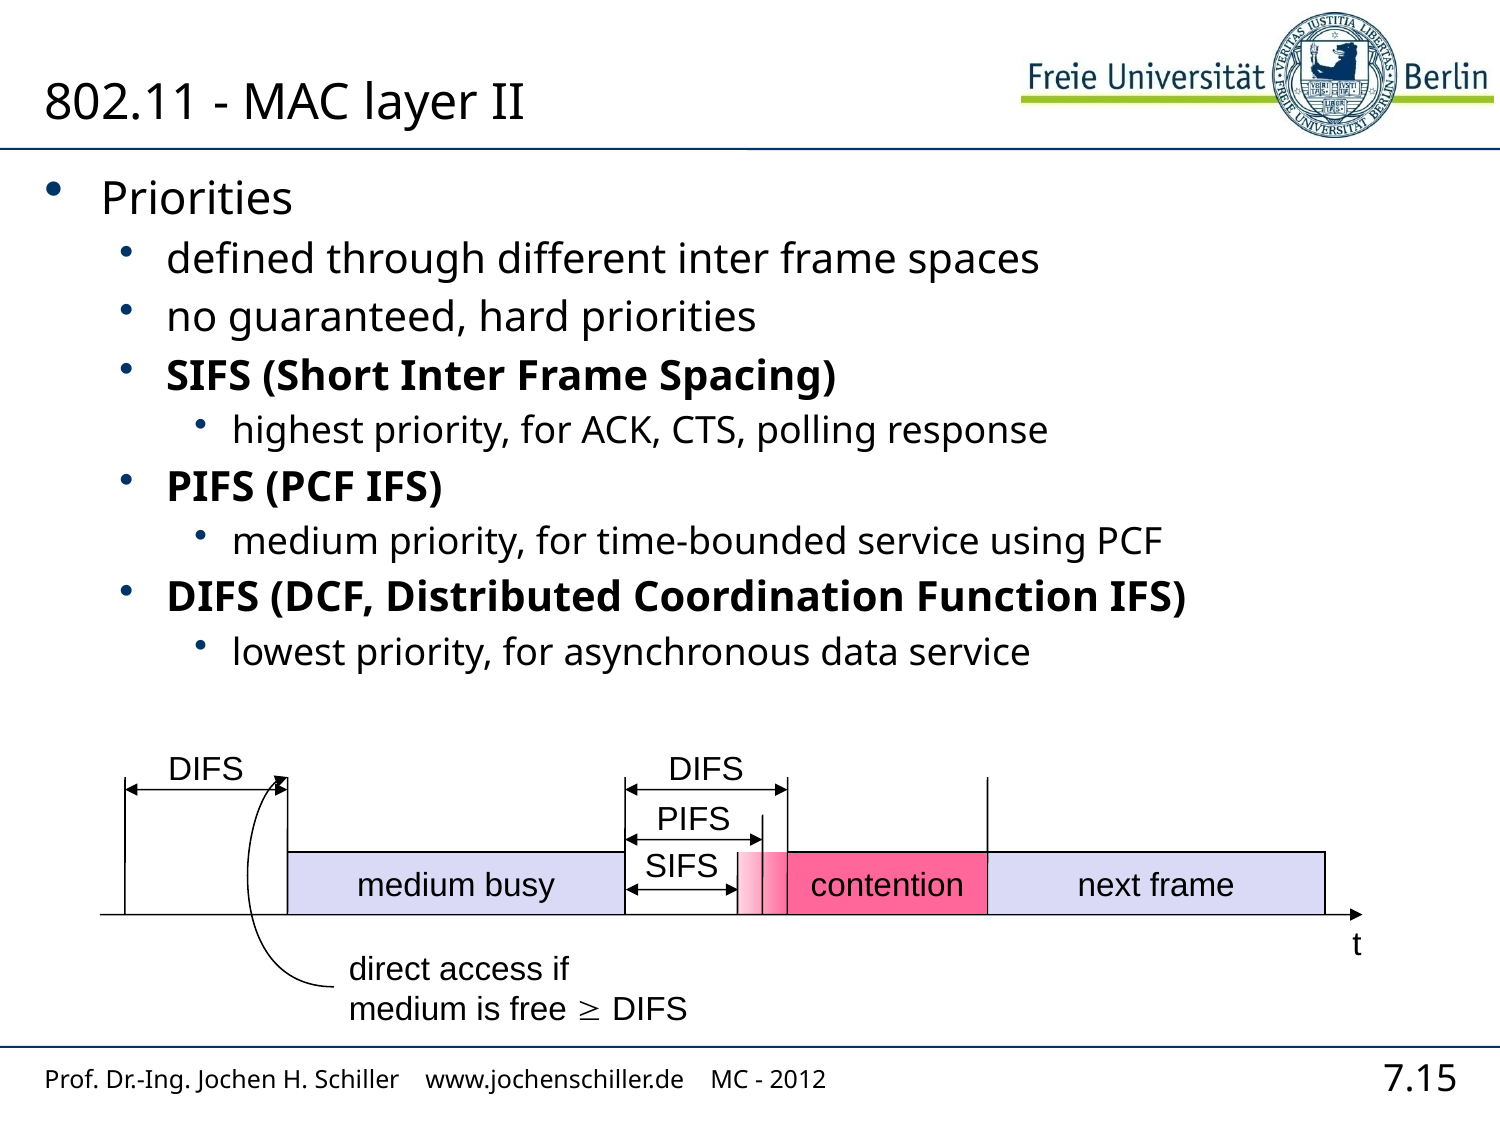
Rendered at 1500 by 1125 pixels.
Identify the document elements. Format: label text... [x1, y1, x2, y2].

text_box contention [787, 852, 988, 915]
picture [1022, 12, 1494, 138]
list Priorities defined through different inter frame spaces no guaranteed, hard priorities SIFS (Short Inter Frame Spacing) highest priority, for ACK, CTS, polling response PIFS (PCF IFS) medium priority, for time-bounded service using PCF DIFS (DCF, Distributed Coordination Function IFS) lowest priority, for asynchronous data service [29, 160, 1471, 659]
text_box [763, 852, 787, 914]
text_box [287, 914, 338, 988]
text_box [271, 784, 288, 796]
text_box DIFS [153, 739, 259, 789]
text_box PIFS [641, 790, 746, 845]
text_box [124, 783, 268, 796]
title 802.11 - MAC layer II [29, 0, 1022, 138]
text_box [625, 887, 639, 896]
footer Prof. Dr.-Ing. Jochen H. Schiller www.jochenschiller.de MC - 2012 [29, 1055, 1341, 1107]
text_box [624, 783, 788, 796]
text_box [624, 833, 641, 846]
text_box [746, 833, 763, 846]
text_box SIFS [630, 840, 734, 892]
text_box t [1337, 914, 1377, 970]
text_box direct access if medium is free  DIFS [333, 939, 703, 1035]
text_box [738, 852, 762, 914]
text_box DIFS [653, 739, 760, 789]
text_box [725, 887, 739, 896]
text_box DIFS [653, 790, 760, 795]
text_box next frame [988, 852, 1325, 915]
text_box DIFS [153, 790, 259, 795]
text_box medium busy [288, 852, 625, 915]
text_box [1350, 908, 1362, 914]
